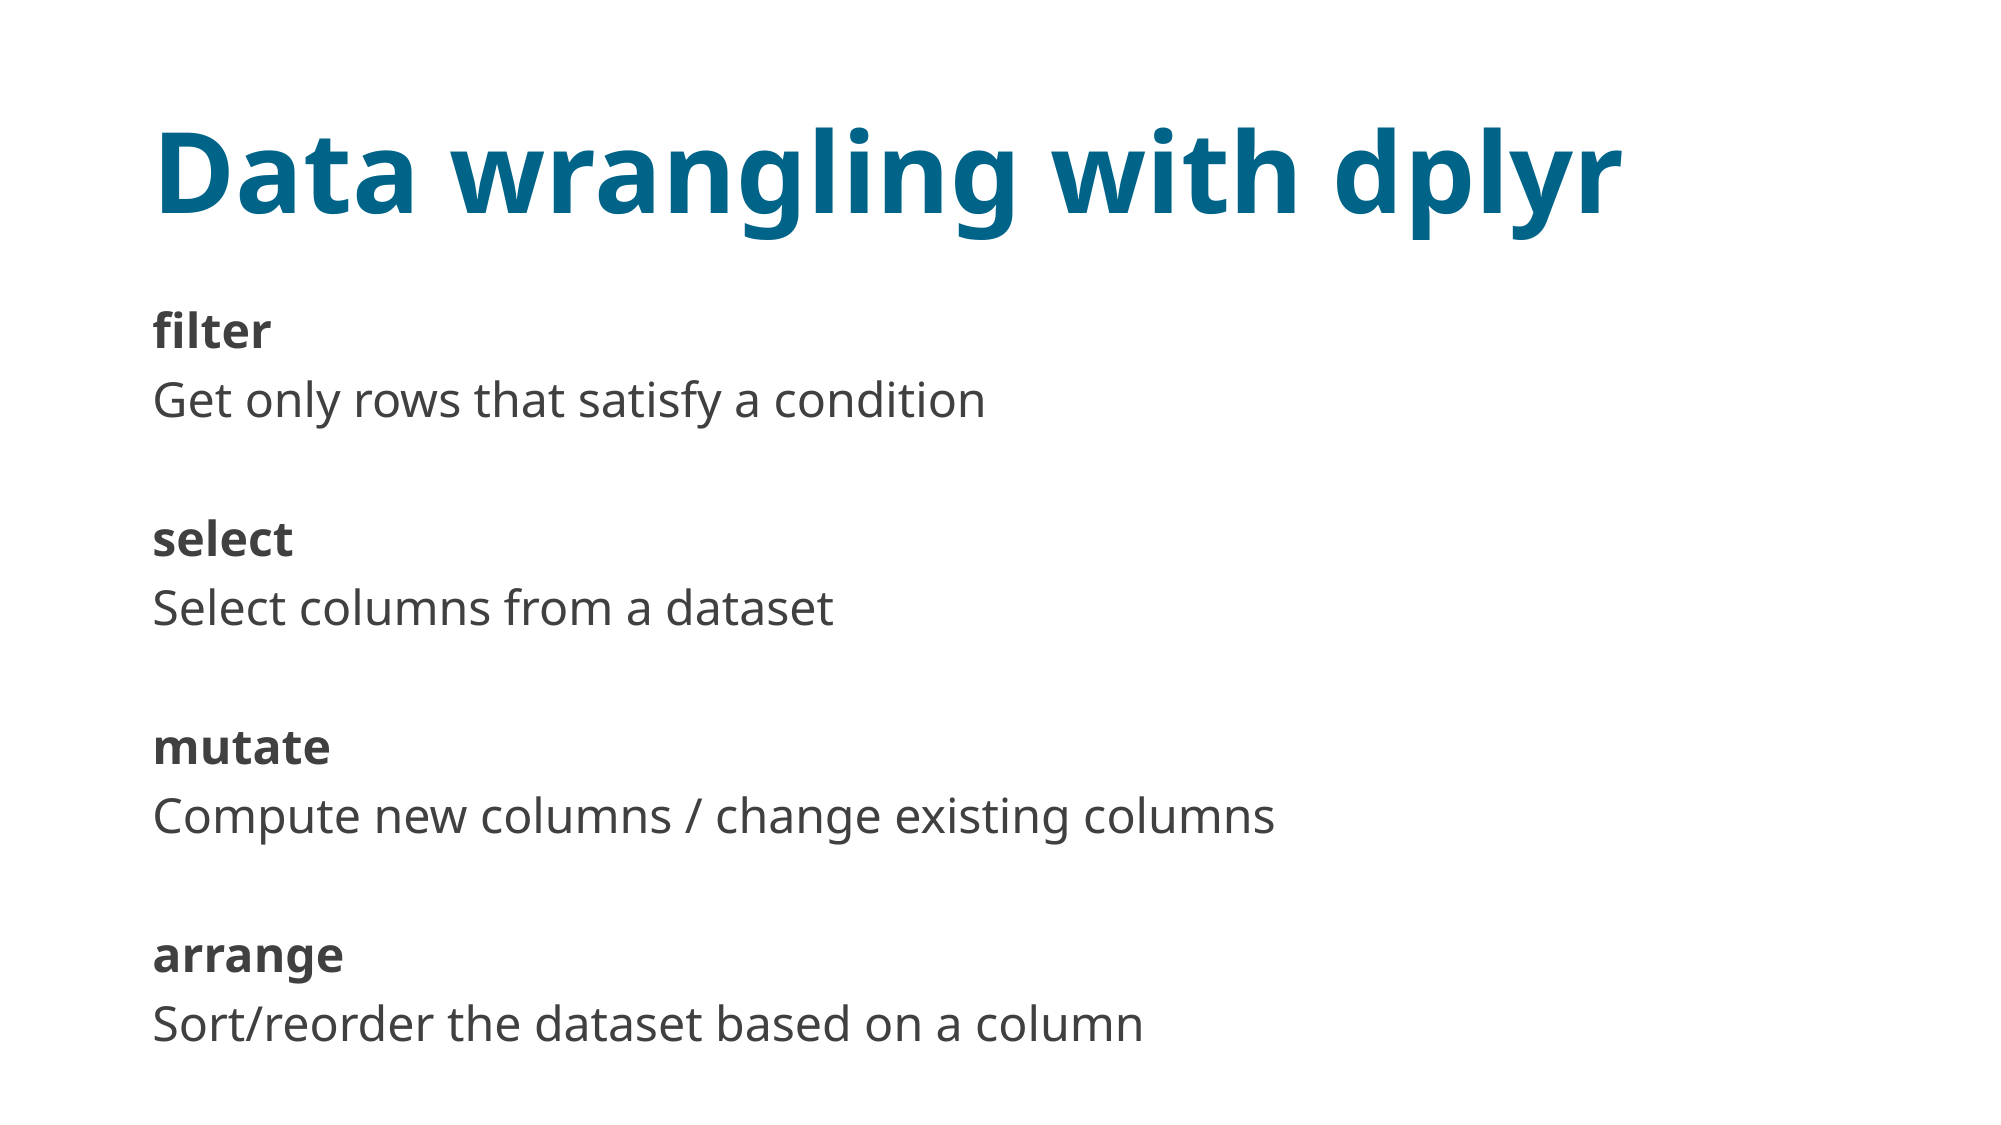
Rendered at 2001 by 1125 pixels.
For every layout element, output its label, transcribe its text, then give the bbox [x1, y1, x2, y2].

title Data wrangling with dplyr [137, 59, 1863, 278]
list filter Get only rows that satisfy a condition select Select columns from a dataset mutate Compute new columns / change existing columns arrange Sort/reorder the dataset based on a column [137, 299, 1863, 1066]
